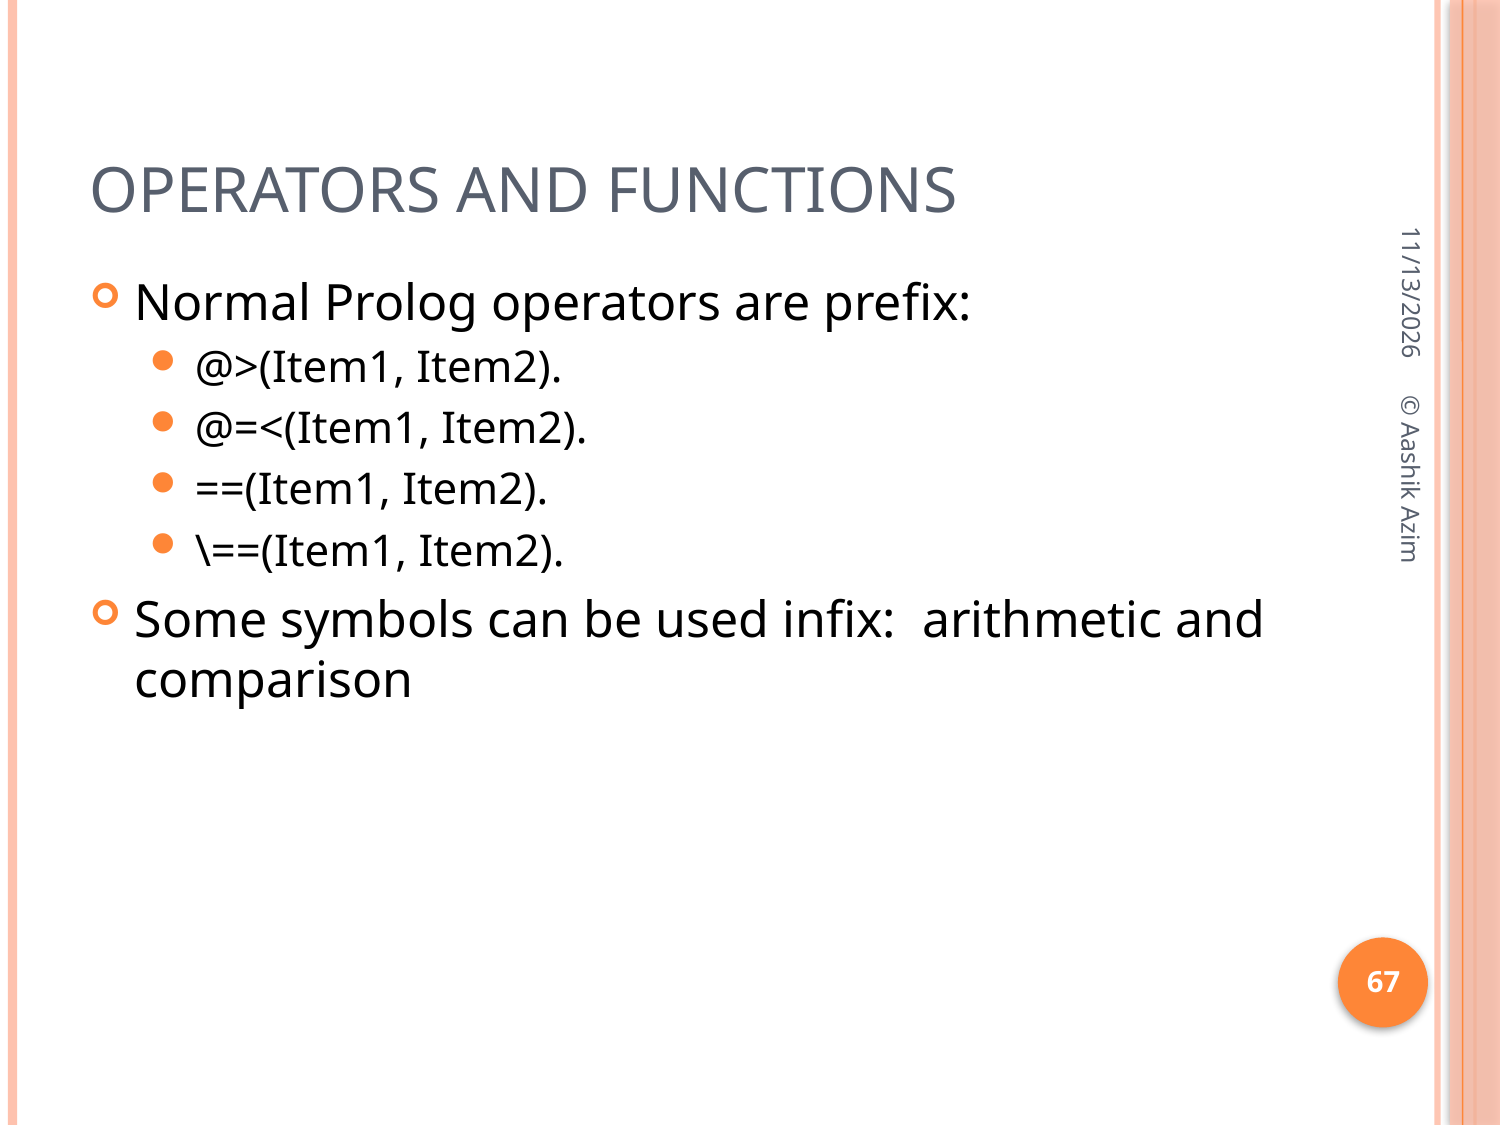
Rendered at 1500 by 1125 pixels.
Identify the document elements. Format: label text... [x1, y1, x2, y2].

footer © Aashik Azim [1379, 380, 1440, 906]
title Operators and Functions [75, 45, 1300, 233]
list Normal Prolog operators are prefix: @>(Item1, Item2). @=<(Item1, Item2). ==(Item1, Item2). \==(Item1, Item2). Some symbols can be used infix: arithmetic and comparison [75, 262, 1300, 1062]
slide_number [1378, 43, 1442, 374]
slide_number 67 [1333, 940, 1434, 1027]
